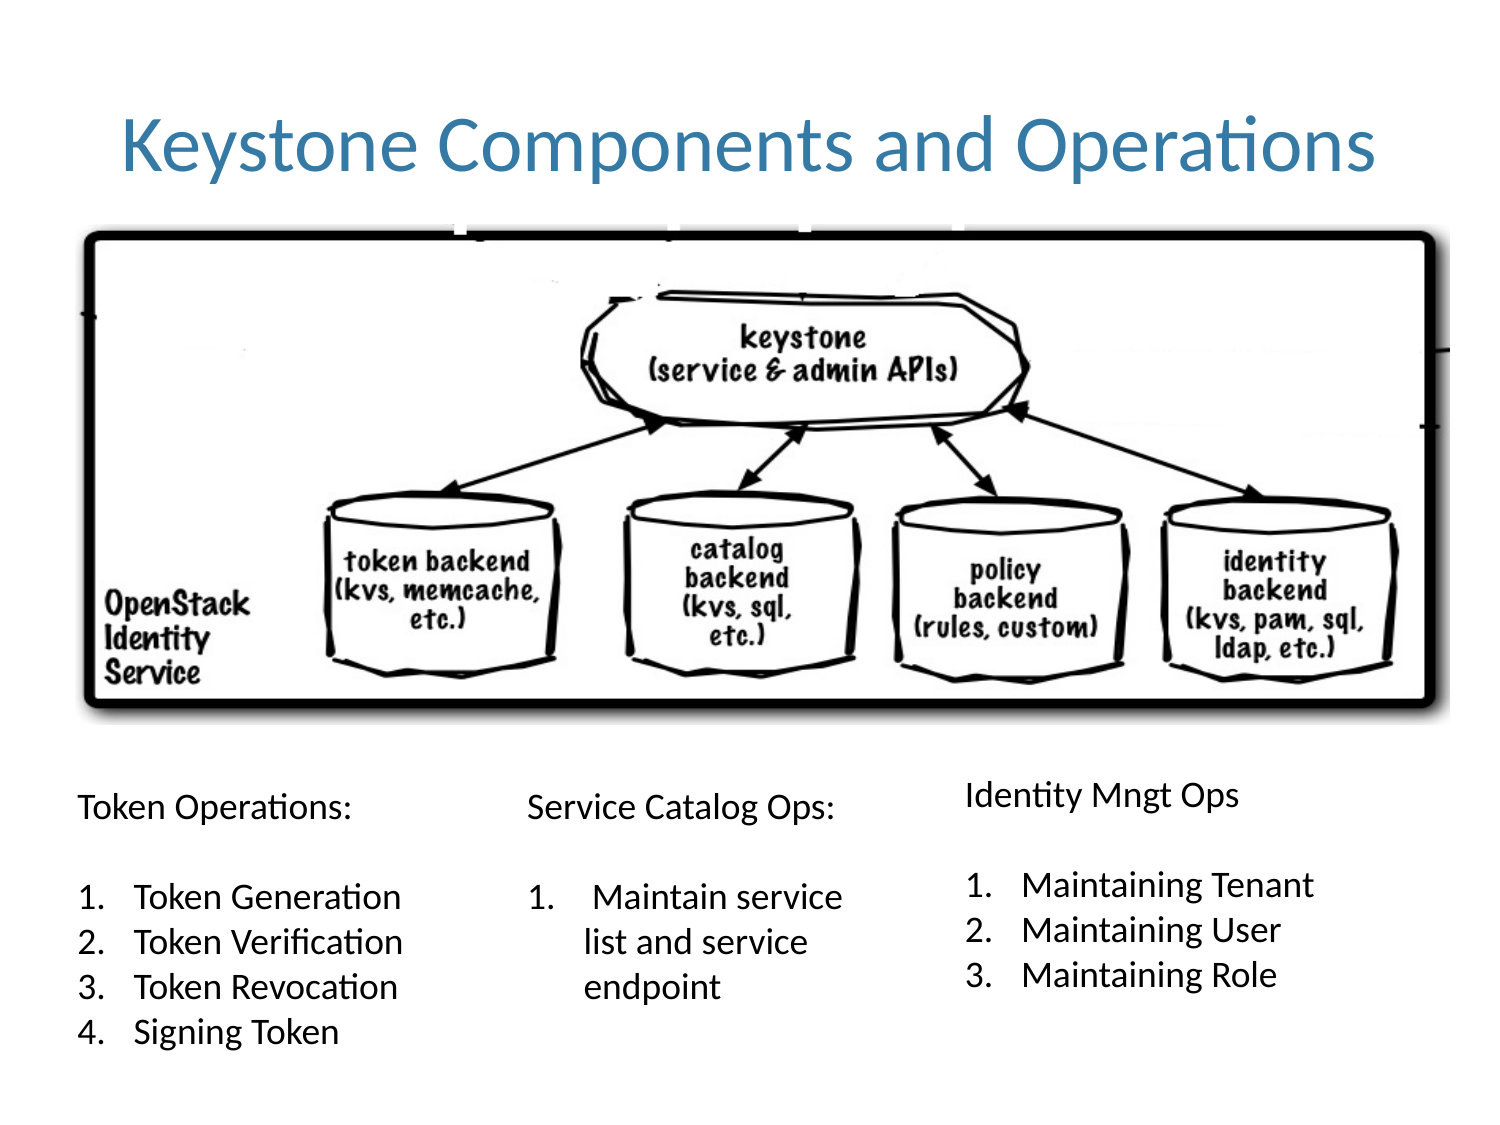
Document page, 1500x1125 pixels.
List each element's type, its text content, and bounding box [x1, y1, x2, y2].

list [74, 224, 1451, 726]
text_box Identity Mngt Ops Maintaining Tenant Maintaining User Maintaining Role [949, 762, 1338, 1003]
text_box Token Operations: Token Generation Token Verification Token Revocation Signing Token [62, 774, 563, 1060]
text_box Service Catalog Ops: Maintain service list and service endpoint [512, 774, 900, 1015]
title Keystone Components and Operations [75, 45, 1425, 223]
